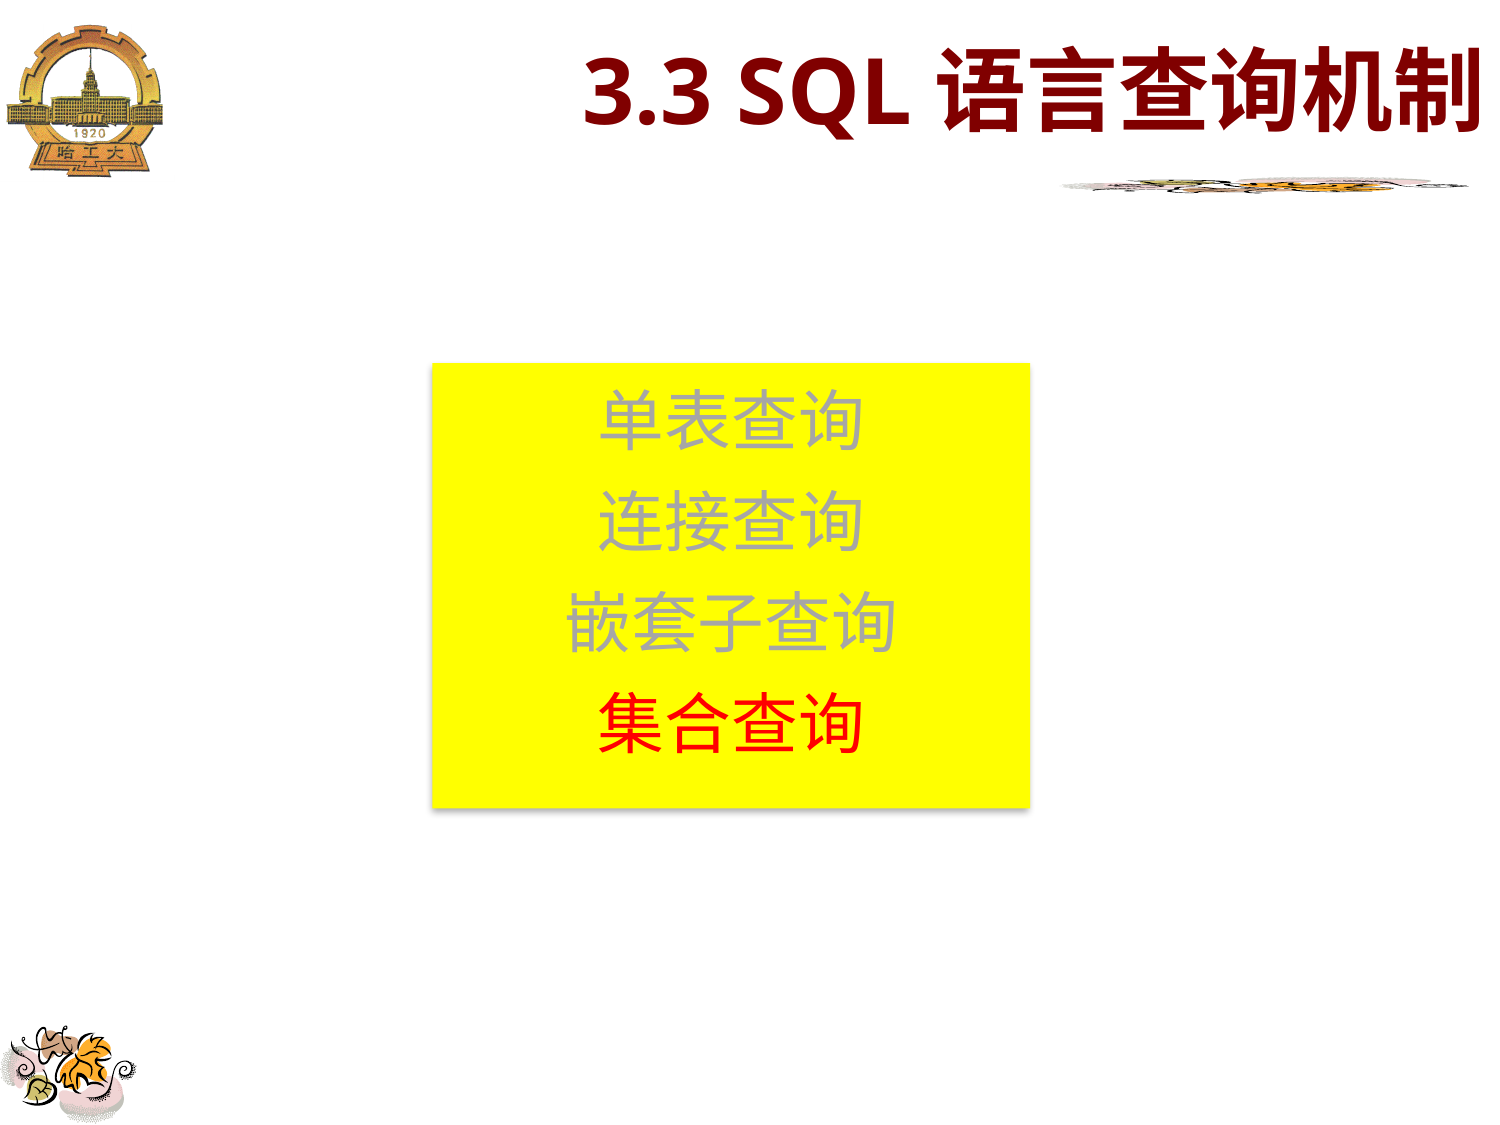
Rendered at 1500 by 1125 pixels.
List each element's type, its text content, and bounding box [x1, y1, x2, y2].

title 3.3 SQL语言查询机制 [162, 0, 1500, 176]
text_box 单表查询 连接查询 嵌套子查询 集合查询 [432, 363, 1031, 809]
picture [0, 24, 175, 182]
